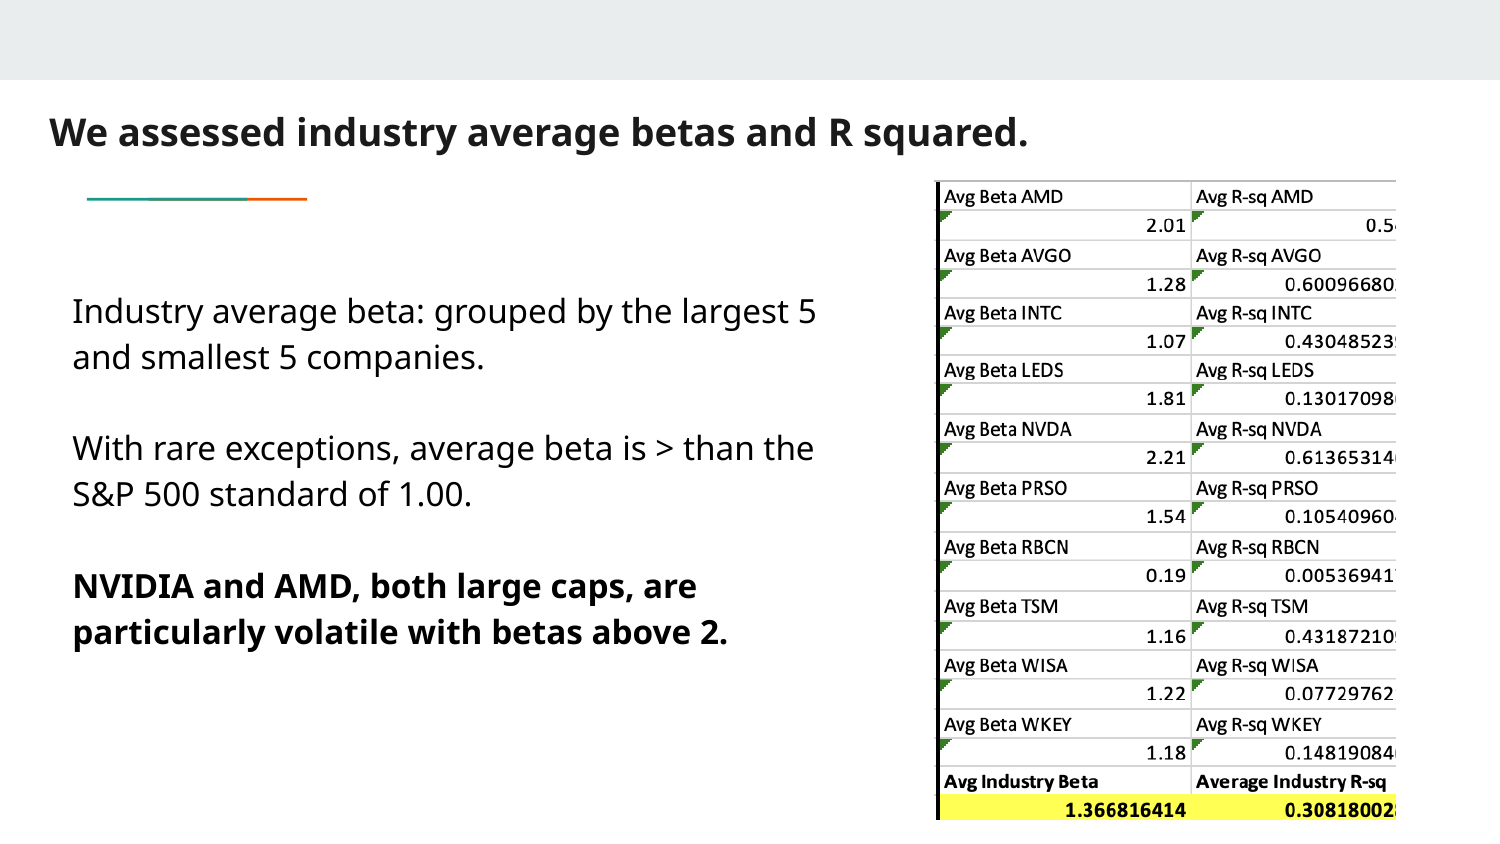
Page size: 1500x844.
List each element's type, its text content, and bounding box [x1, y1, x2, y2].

title We assessed industry average betas and R squared. [34, 92, 1296, 181]
picture [934, 180, 1396, 821]
text_box Industry average beta: grouped by the largest 5 and smallest 5 companies. With rare exceptions, average beta is > than the S&P 500 standard of 1.00. NVIDIA and AMD, both large caps, are particularly volatile with betas above 2. [57, 268, 834, 758]
